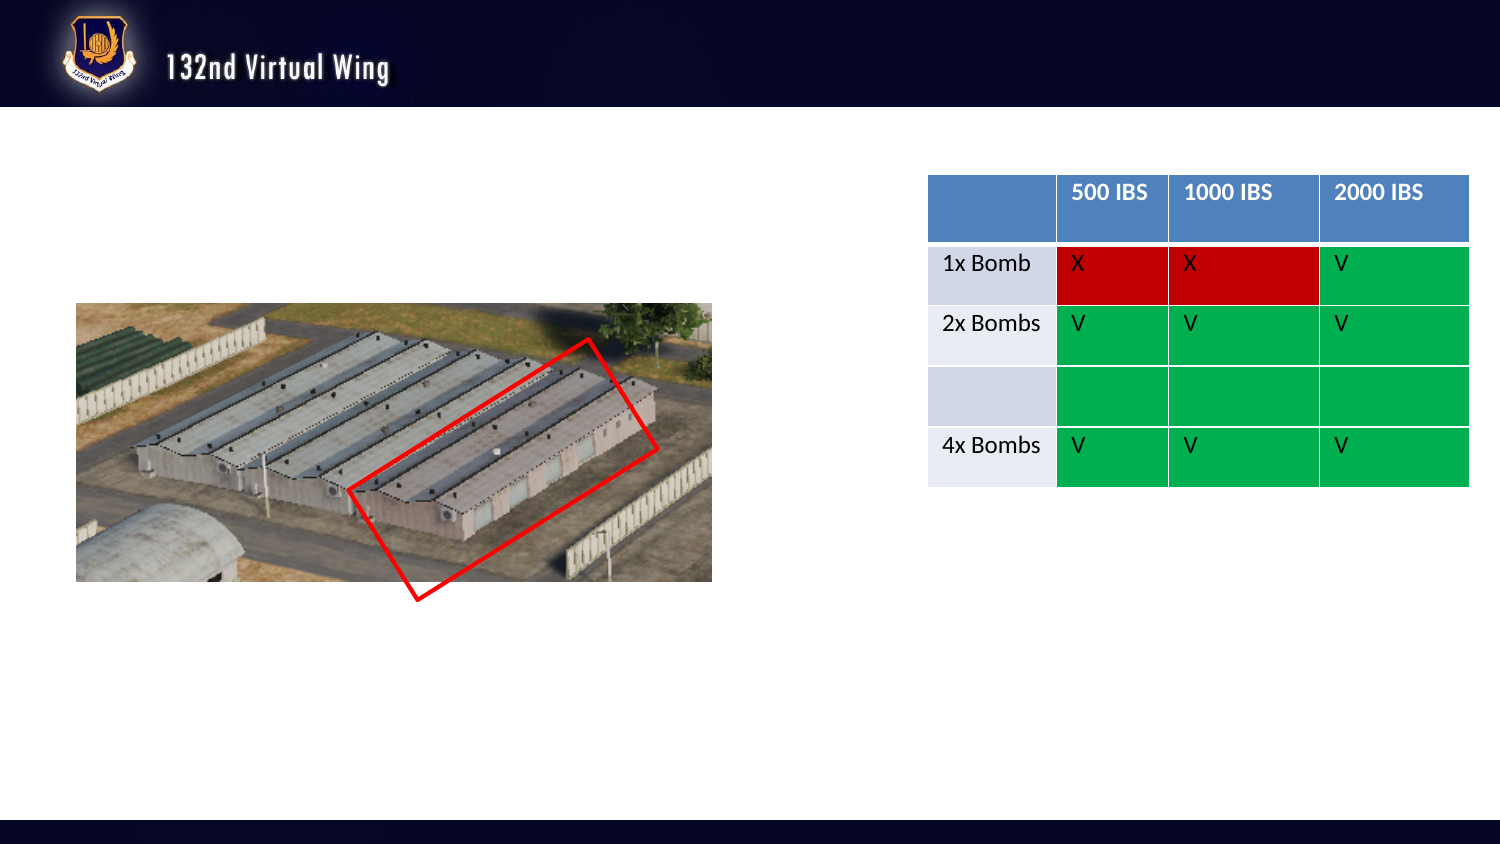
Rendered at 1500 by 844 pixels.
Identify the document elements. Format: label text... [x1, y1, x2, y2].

table_cell 1x Bomb [928, 247, 1056, 305]
table_cell V [1320, 247, 1469, 305]
table_cell 4x Bombs [928, 428, 1056, 487]
table_cell [1320, 367, 1469, 426]
text_box [409, 591, 436, 603]
picture [0, 820, 1500, 844]
table_cell V [1169, 428, 1319, 487]
table_cell V [1169, 306, 1319, 365]
table_cell V [1320, 428, 1469, 487]
table_cell V [1057, 306, 1168, 365]
table_cell X [1169, 247, 1319, 305]
picture [76, 303, 712, 583]
table_cell V [1320, 306, 1469, 365]
table_cell [1057, 367, 1168, 426]
table_header [928, 175, 1056, 242]
table_cell [1169, 367, 1319, 426]
picture [0, 0, 1500, 107]
table_header 2000 IBS [1320, 175, 1469, 242]
table_cell 2x Bombs [928, 306, 1056, 365]
table_header 500 IBS [1057, 175, 1168, 242]
table_cell X [1057, 247, 1168, 305]
table_cell [928, 367, 1056, 426]
table_cell V [1057, 428, 1168, 487]
table_header 1000 IBS [1169, 175, 1319, 242]
